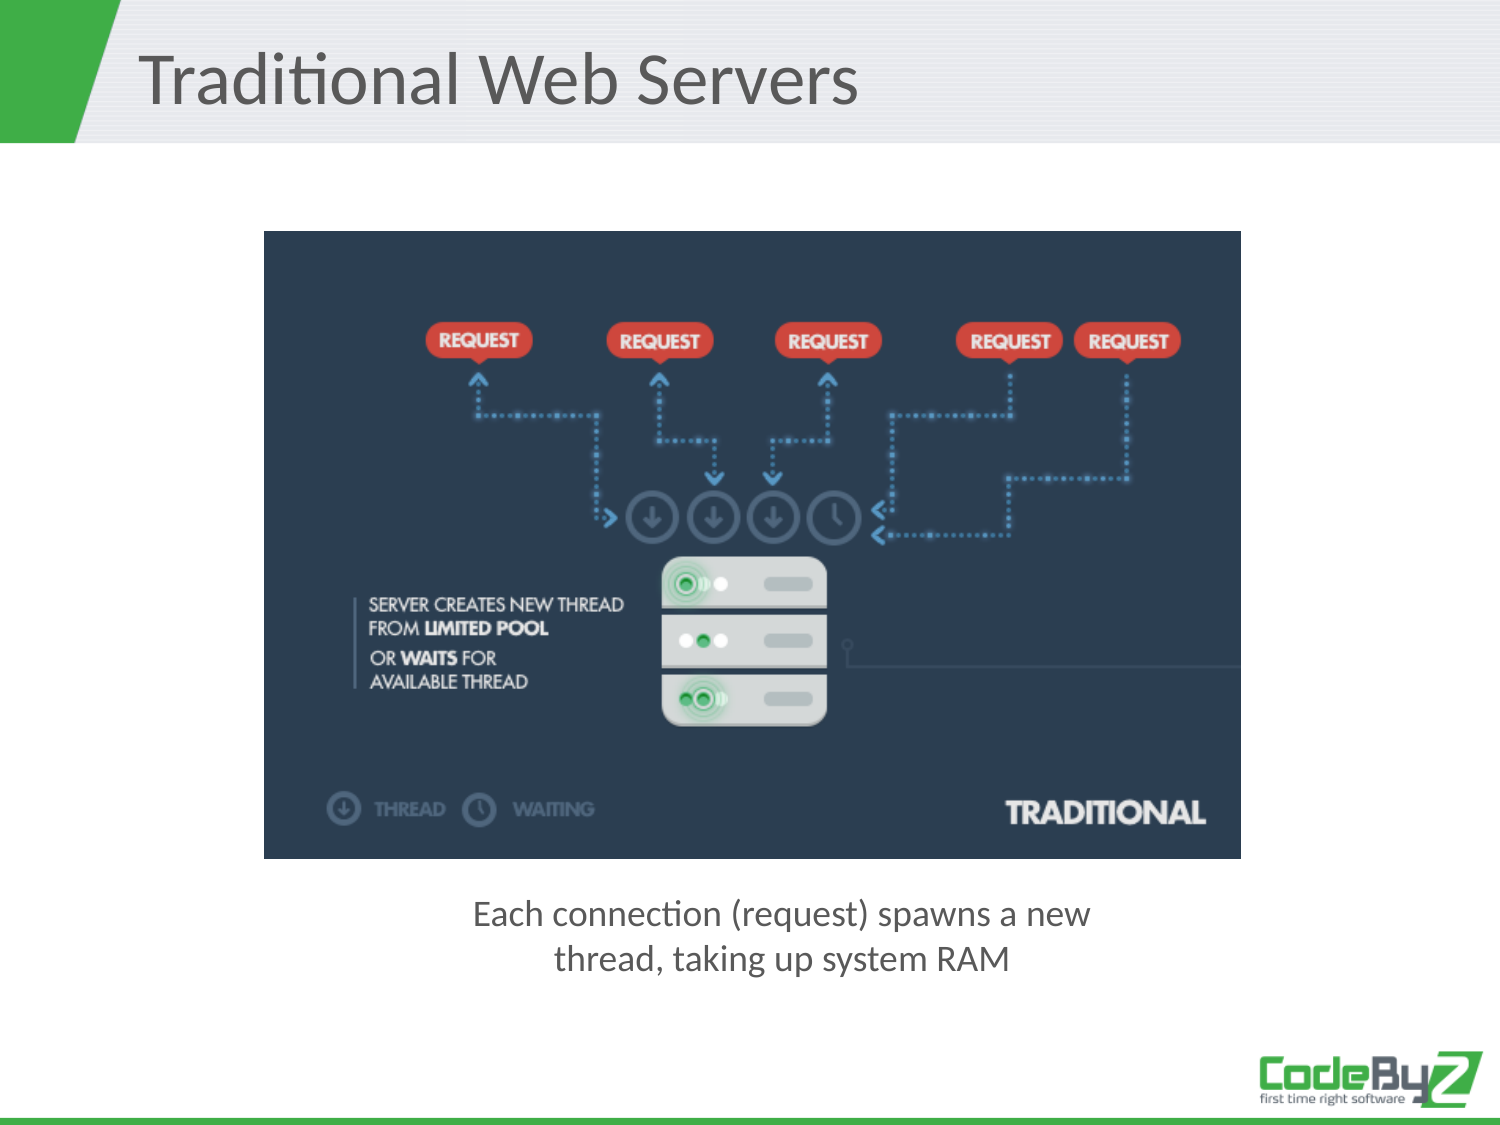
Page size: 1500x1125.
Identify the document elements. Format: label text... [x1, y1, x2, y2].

title Traditional Web Servers [123, 0, 1425, 149]
text_box Each connection (request) spawns a new thread, taking up system RAM [407, 881, 1158, 987]
picture [0, 0, 1500, 1117]
list [123, 231, 1425, 975]
